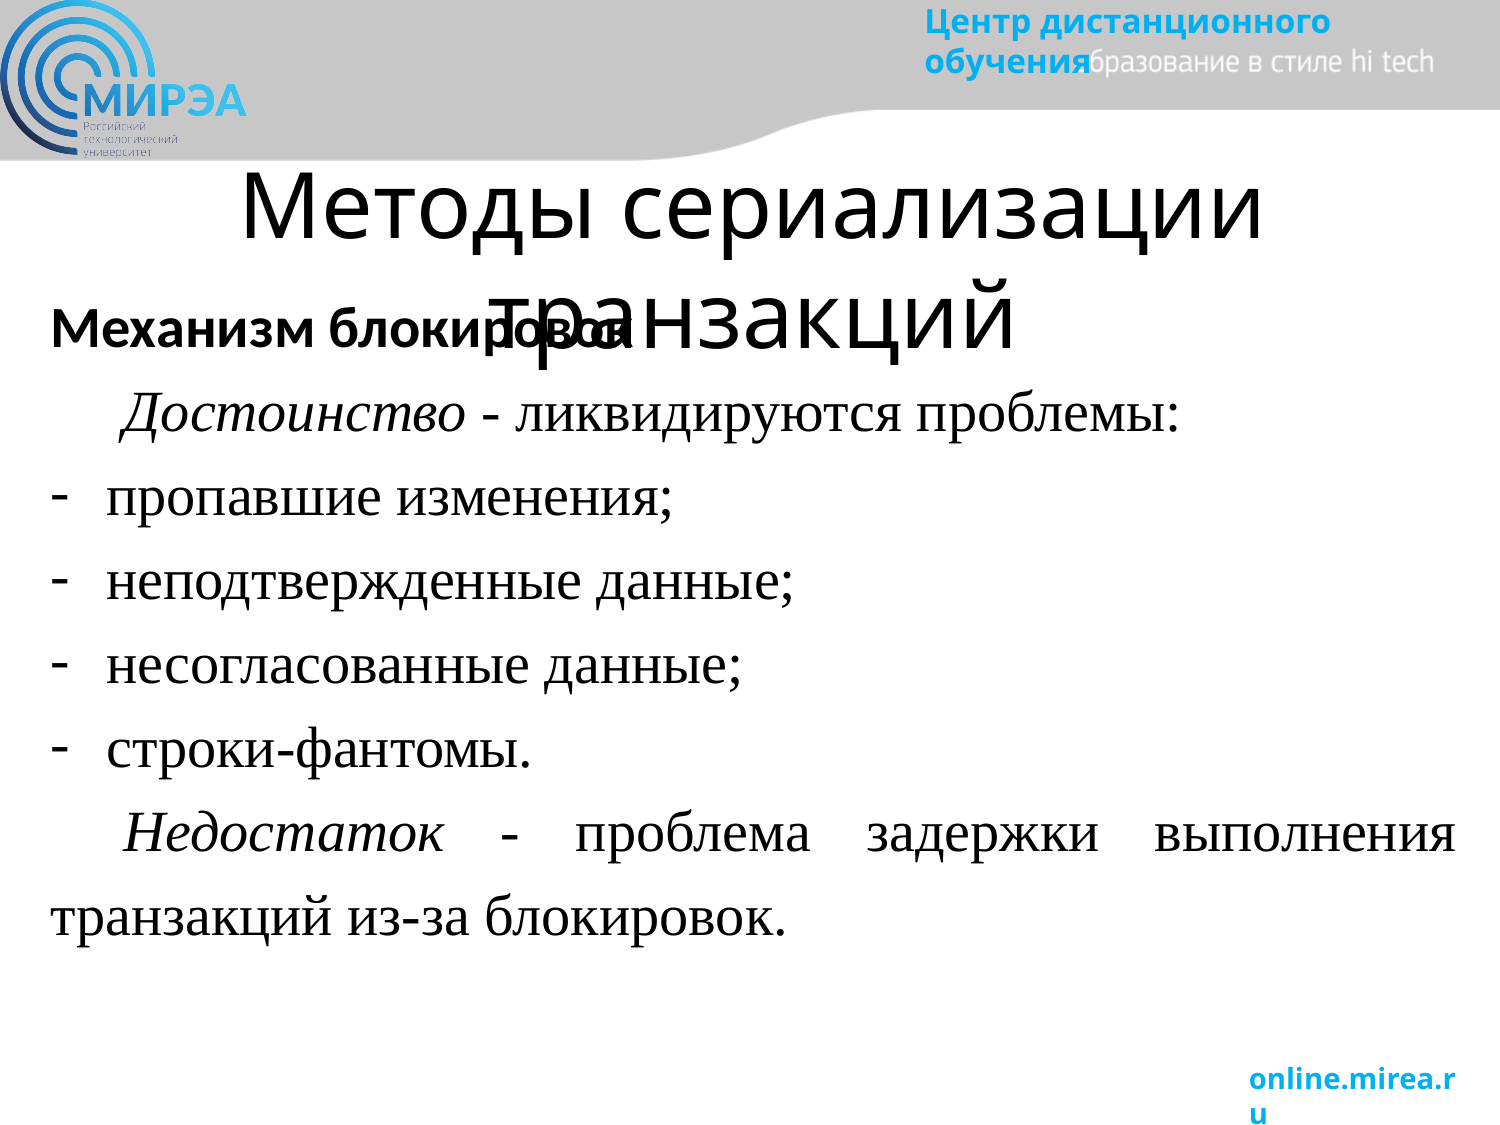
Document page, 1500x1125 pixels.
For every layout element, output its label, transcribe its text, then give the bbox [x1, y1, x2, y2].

subtitle Методы сериализации транзакций [43, 139, 1463, 243]
picture [0, 0, 247, 159]
text_box Механизм блокировок Достоинство - ликвидируются проблемы: пропавшие изменения; неподтвержденные данные; несогласованные данные; строки-фантомы. Недостаток - проблема задержки выполнения транзакций из-за блокировок. [35, 281, 1472, 1025]
